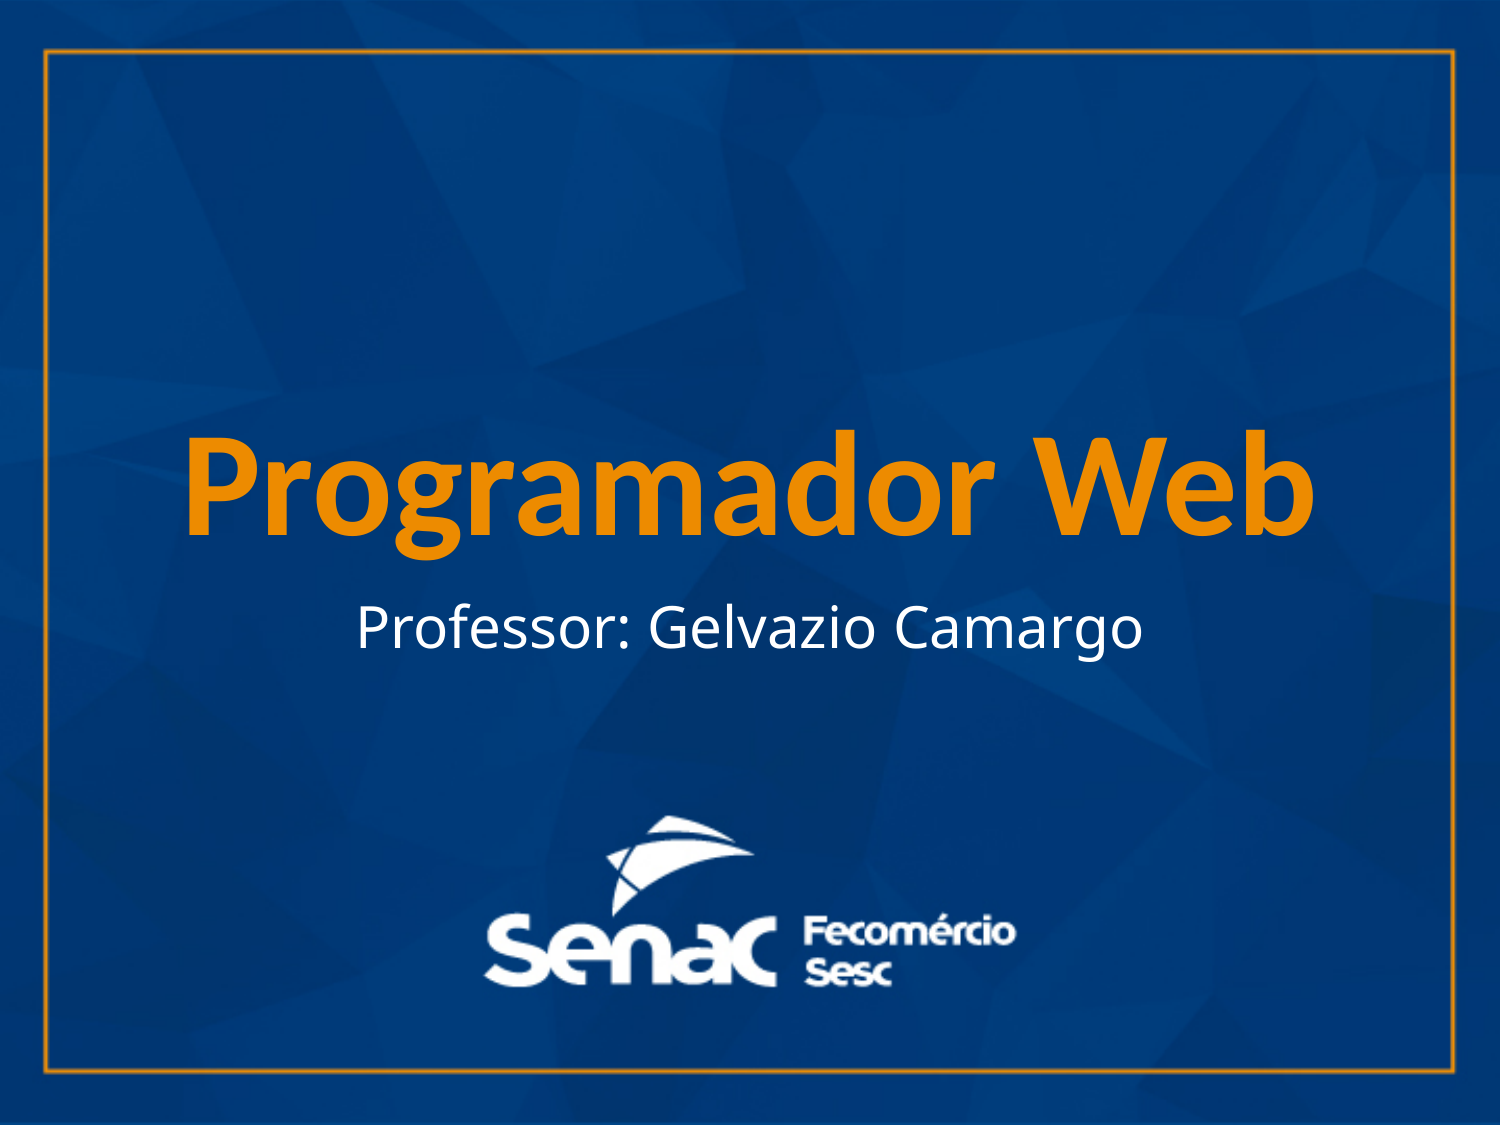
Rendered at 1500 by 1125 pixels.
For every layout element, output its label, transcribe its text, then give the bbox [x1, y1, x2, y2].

picture [0, 0, 1500, 1125]
title Programador Web [112, 375, 1388, 576]
subtitle Professor: Gelvazio Camargo [187, 590, 1313, 773]
